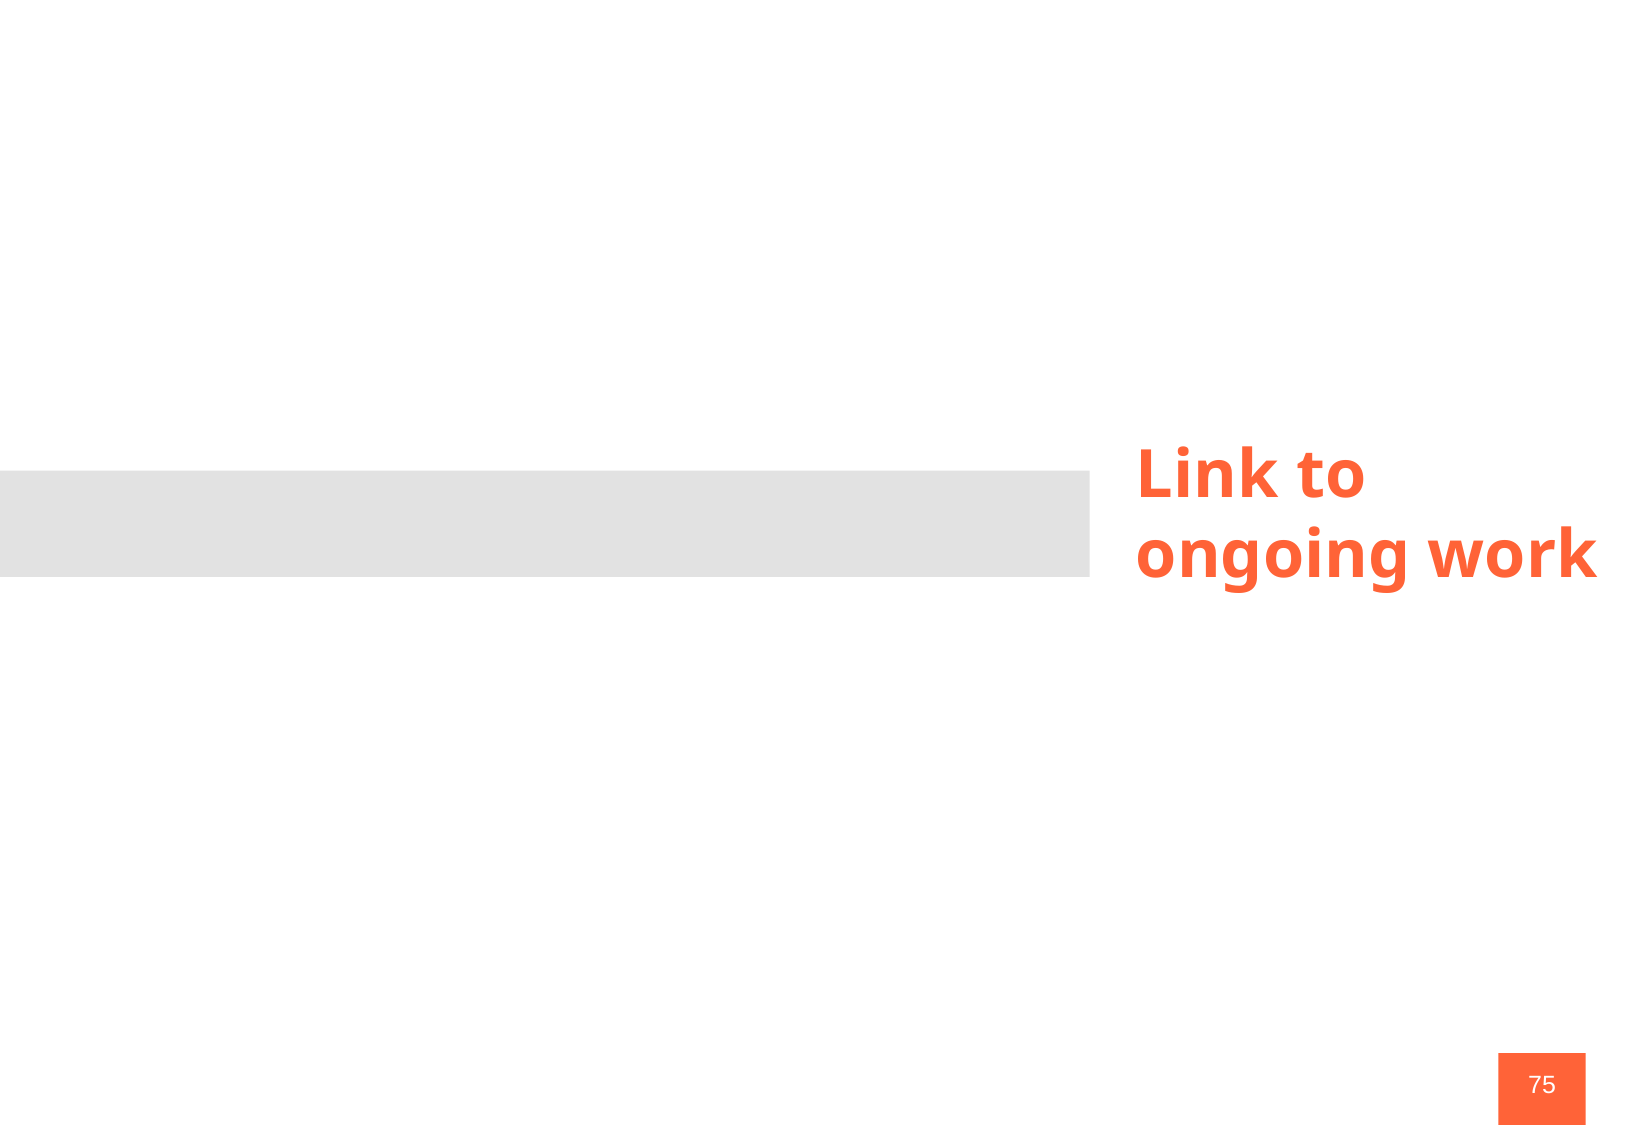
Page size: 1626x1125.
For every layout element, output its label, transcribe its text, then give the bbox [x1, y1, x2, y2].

text_box [0, 470, 1091, 578]
text_box Link to ongoing work [1121, 423, 1625, 598]
